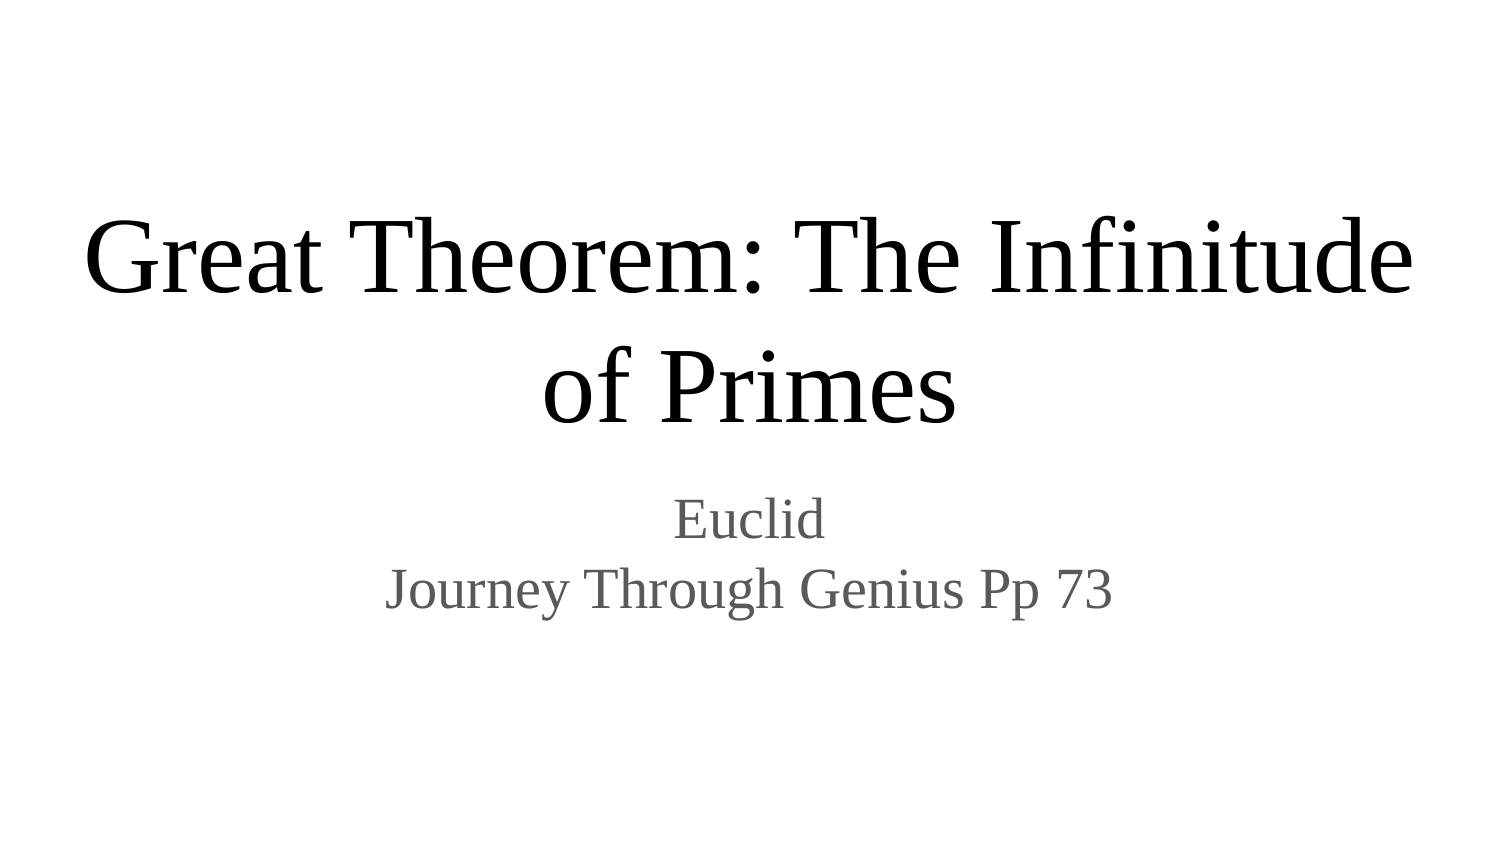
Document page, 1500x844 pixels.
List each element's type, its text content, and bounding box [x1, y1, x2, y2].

subtitle Euclid Journey Through Genius Pp 73 [51, 464, 1449, 595]
title Great Theorem: The Infinitude of Primes [51, 122, 1449, 459]
